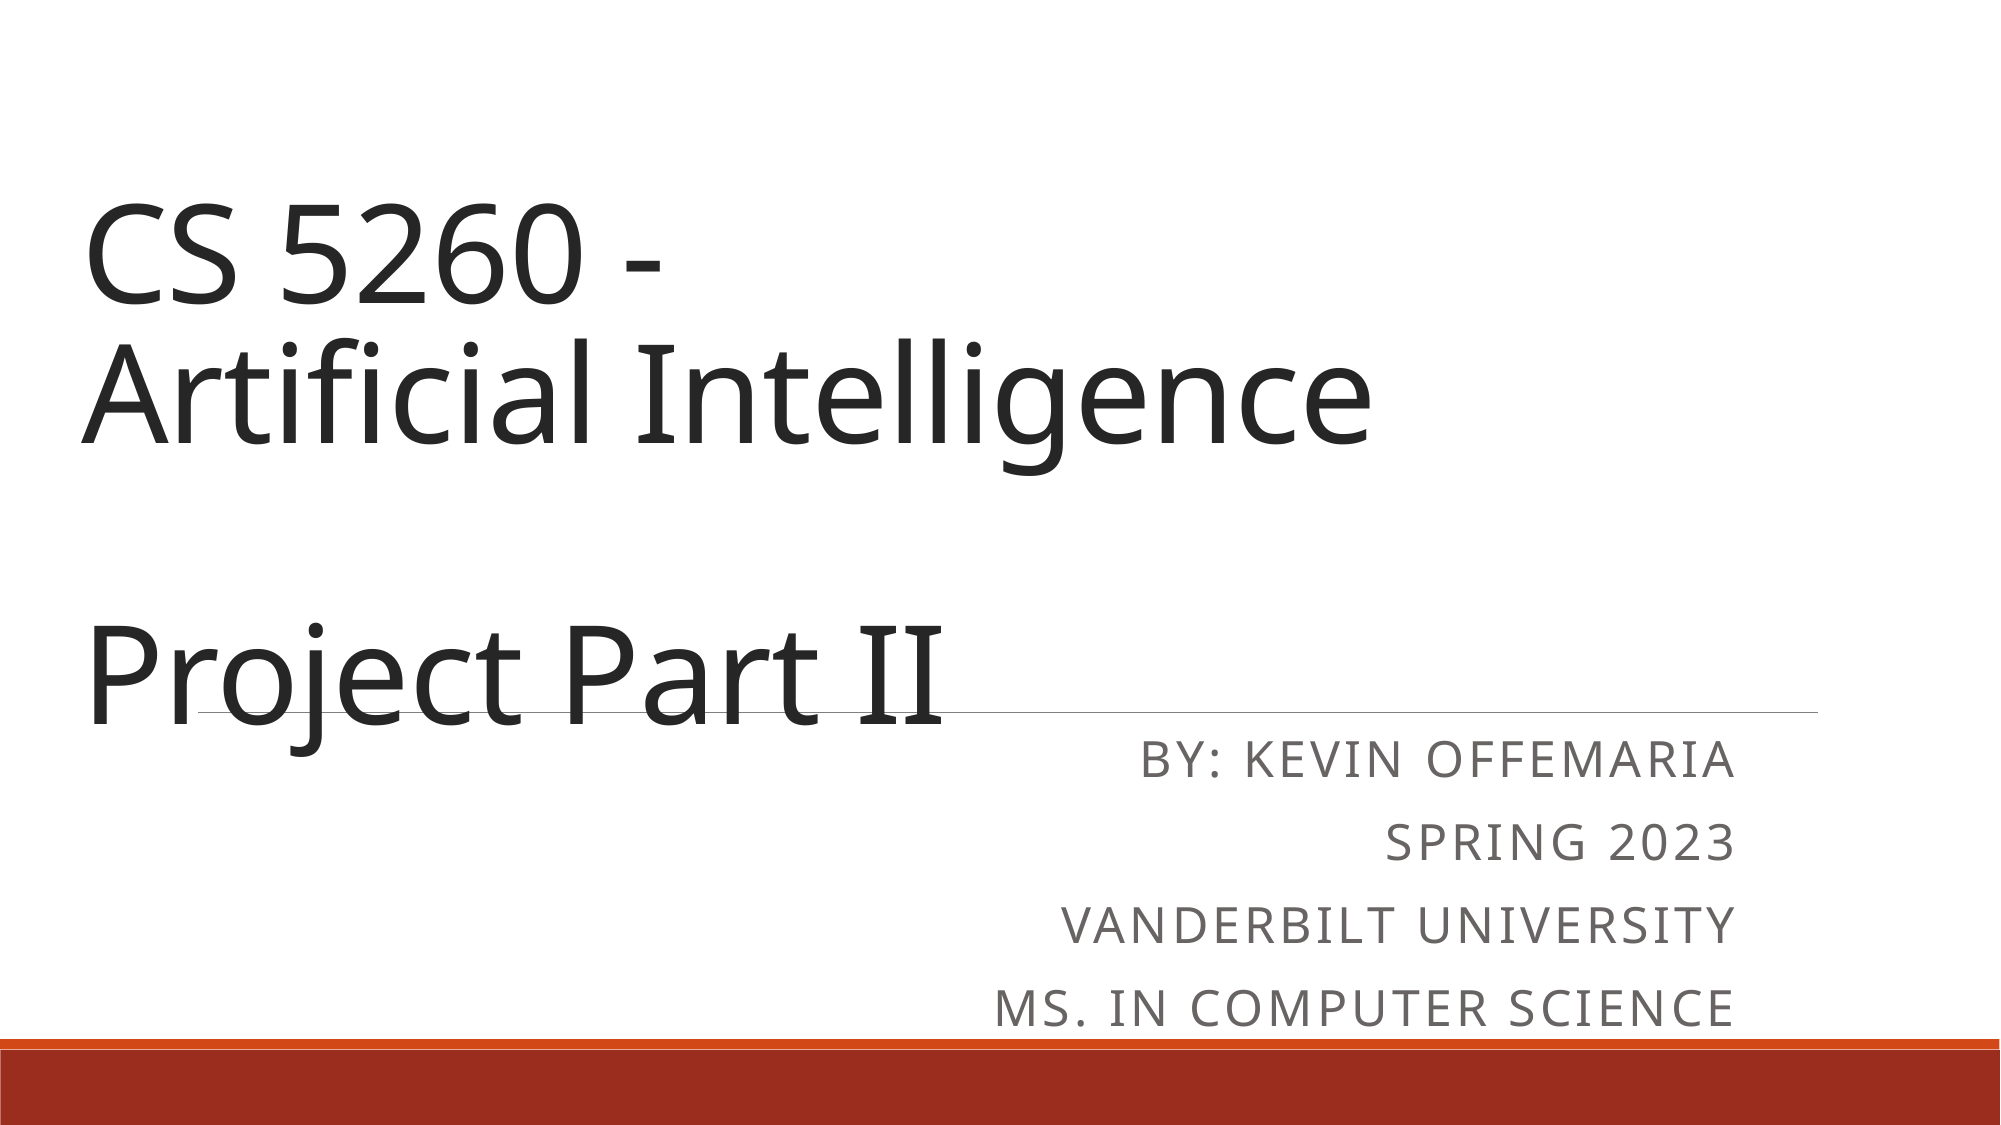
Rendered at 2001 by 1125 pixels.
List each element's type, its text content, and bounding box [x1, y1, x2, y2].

subtitle By: Kevin Offemaria Spring 2023 Vanderbilt University MS. in Computer Science [191, 726, 1750, 1036]
title CS 5260 - Artificial Intelligence Project Part II [65, 184, 1882, 664]
